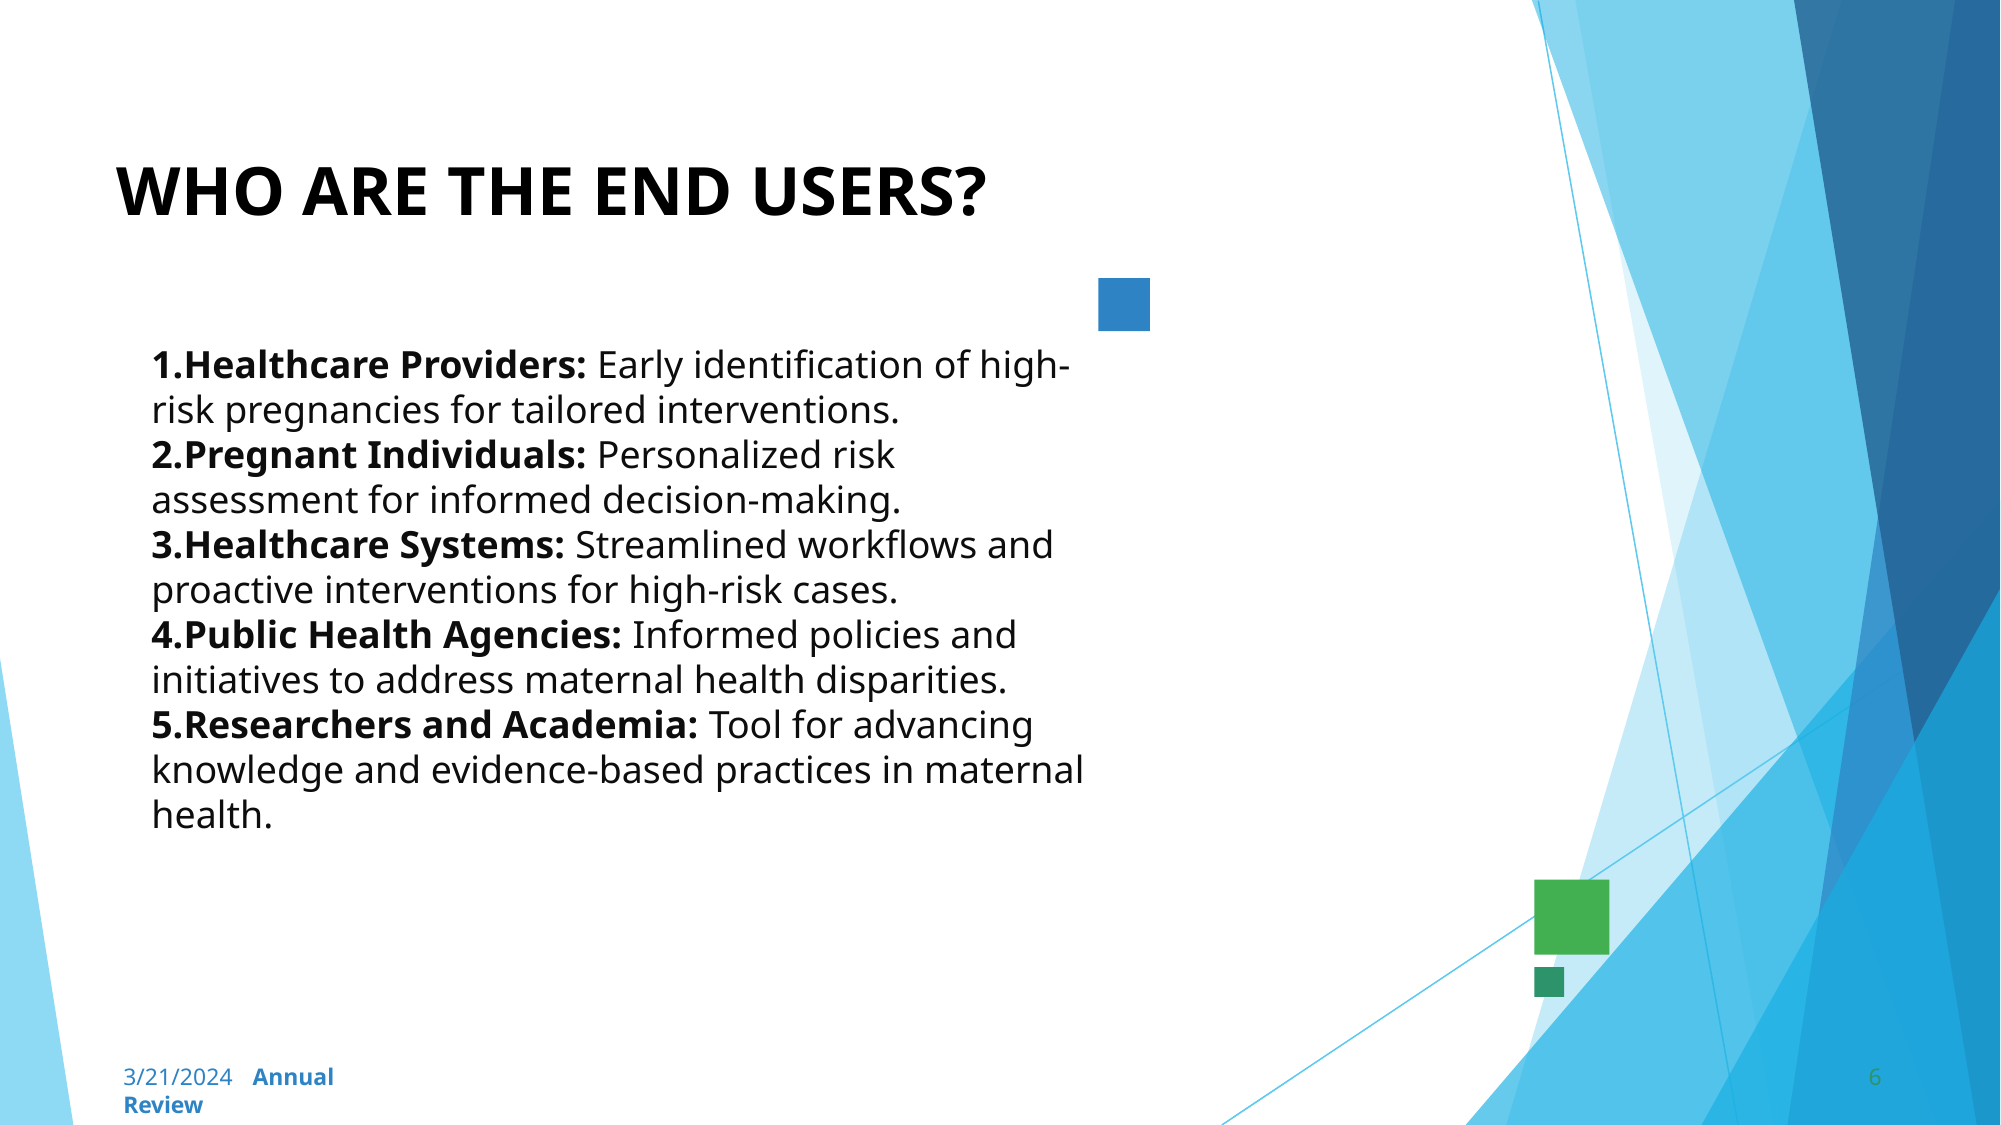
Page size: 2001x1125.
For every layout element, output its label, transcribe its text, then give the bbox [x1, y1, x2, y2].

text_box Healthcare Providers: Early identification of high-risk pregnancies for tailored interventions. Pregnant Individuals: Personalized risk assessment for informed decision-making. Healthcare Systems: Streamlined workflows and proactive interventions for high-risk cases. Public Health Agencies: Informed policies and initiatives to address maternal health disparities. Researchers and Academia: Tool for advancing knowledge and evidence-based practices in maternal health. [136, 333, 1125, 889]
picture [118, 1012, 477, 1093]
slide_number 6 [1849, 1061, 1890, 1125]
text_box [1534, 967, 1565, 997]
title WHO ARE THE END USERS? [91, 63, 1694, 337]
text_box 3/21/2024 Annual Review [121, 1101, 417, 1118]
text_box [1534, 879, 1610, 955]
